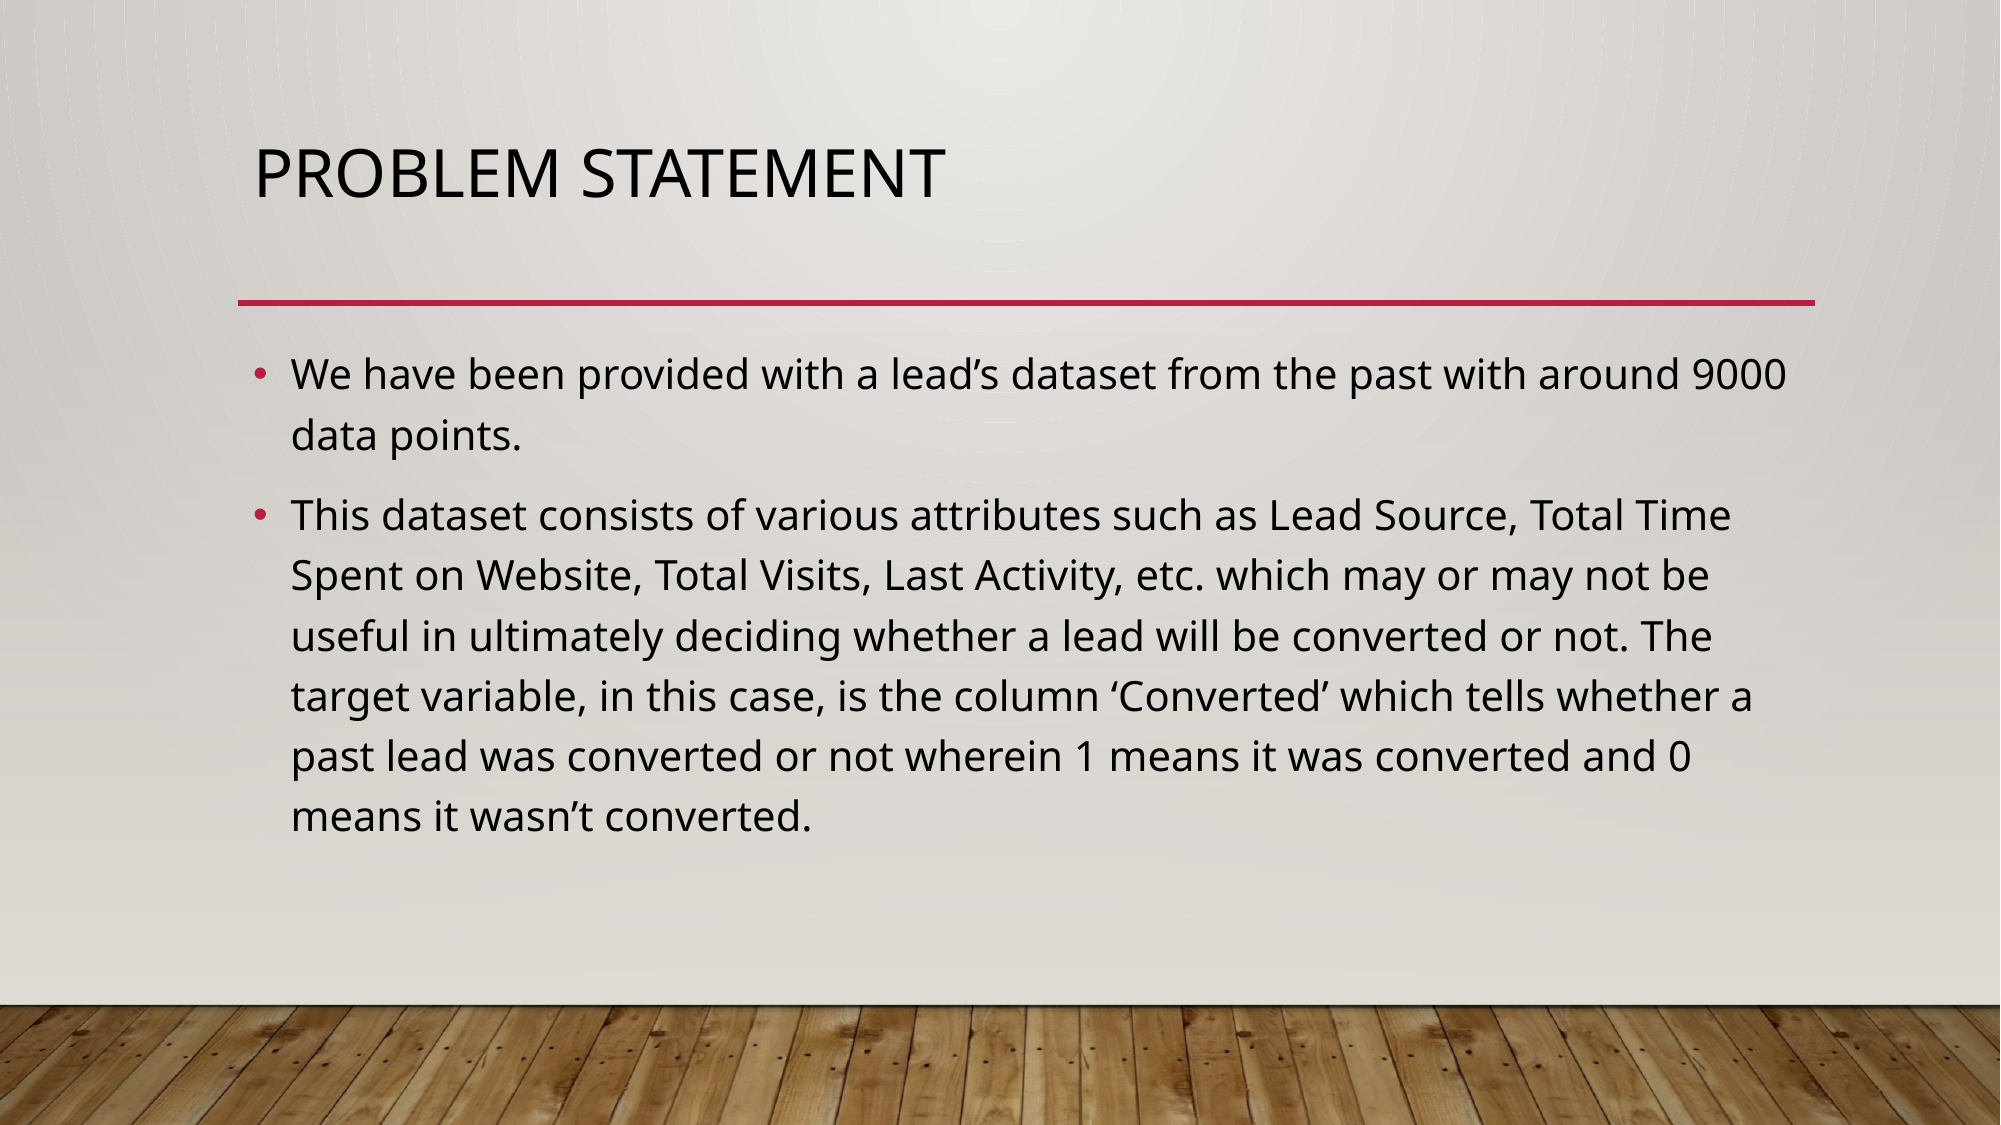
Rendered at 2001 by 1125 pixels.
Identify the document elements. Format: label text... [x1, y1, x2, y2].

title PROBLEM STATEMENT [238, 131, 1814, 305]
list We have been provided with a lead’s dataset from the past with around 9000 data points. This dataset consists of various attributes such as Lead Source, Total Time Spent on Website, Total Visits, Last Activity, etc. which may or may not be useful in ultimately deciding whether a lead will be converted or not. The target variable, in this case, is the column ‘Converted’ which tells whether a past lead was converted or not wherein 1 means it was converted and 0 means it wasn’t converted. [238, 330, 1814, 897]
picture [0, 1005, 2000, 1125]
